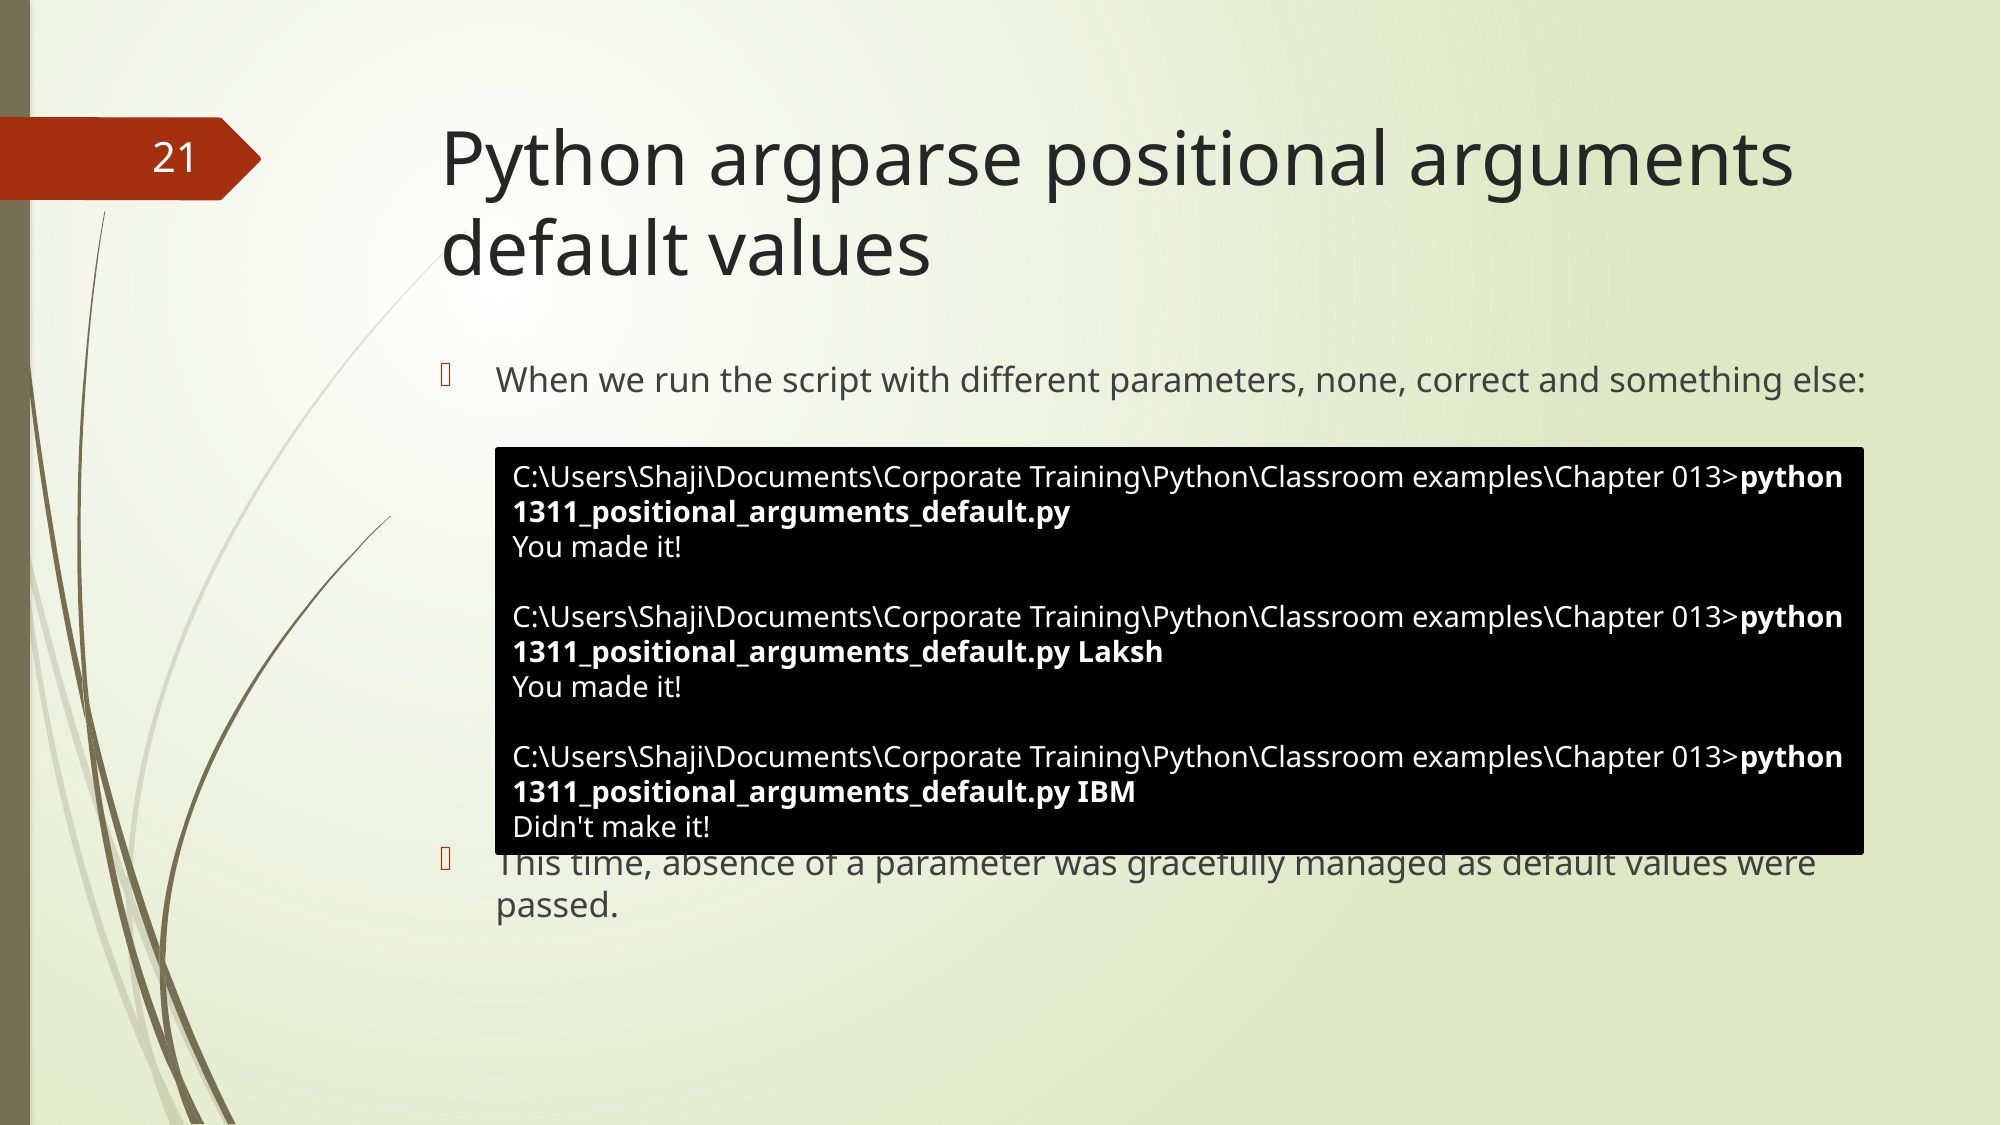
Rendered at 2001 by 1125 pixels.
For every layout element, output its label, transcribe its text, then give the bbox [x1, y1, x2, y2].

list When we run the script with different parameters, none, correct and something else: This time, absence of a parameter was gracefully managed as default values were passed. [424, 350, 1888, 970]
title Python argparse positional arguments default values [425, 102, 1888, 313]
text_box C:\Users\Shaji\Documents\Corporate Training\Python\Classroom examples\Chapter 013>python 1311_positional_arguments_default.py You made it! C:\Users\Shaji\Documents\Corporate Training\Python\Classroom examples\Chapter 013>python 1311_positional_arguments_default.py Laksh You made it! C:\Users\Shaji\Documents\Corporate Training\Python\Classroom examples\Chapter 013>python 1311_positional_arguments_default.py IBM Didn't make it! [497, 449, 1862, 853]
slide_number 21 [87, 129, 216, 190]
